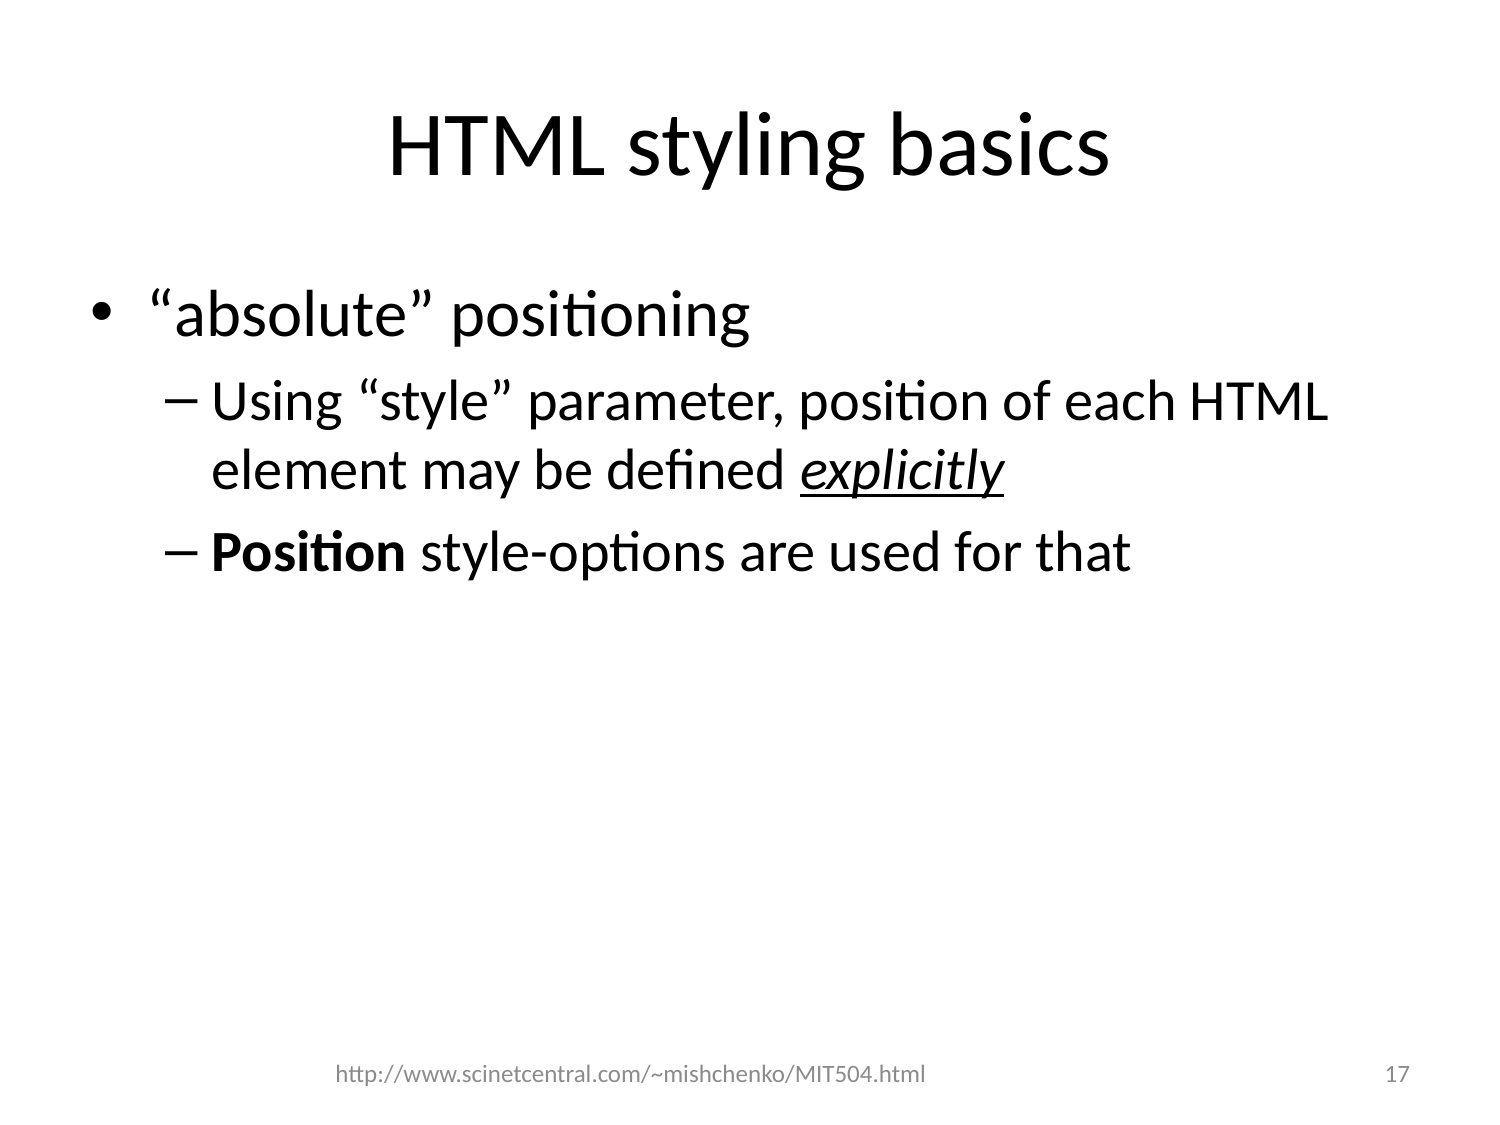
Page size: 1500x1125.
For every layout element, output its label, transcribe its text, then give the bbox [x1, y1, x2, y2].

footer http://www.scinetcentral.com/~mishchenko/MIT504.html [275, 1042, 988, 1103]
list “absolute” positioning Using “style” parameter, position of each HTML element may be defined explicitly Position style-options are used for that [75, 262, 1425, 1005]
title HTML styling basics [75, 45, 1425, 233]
slide_number 17 [1074, 1042, 1425, 1103]
